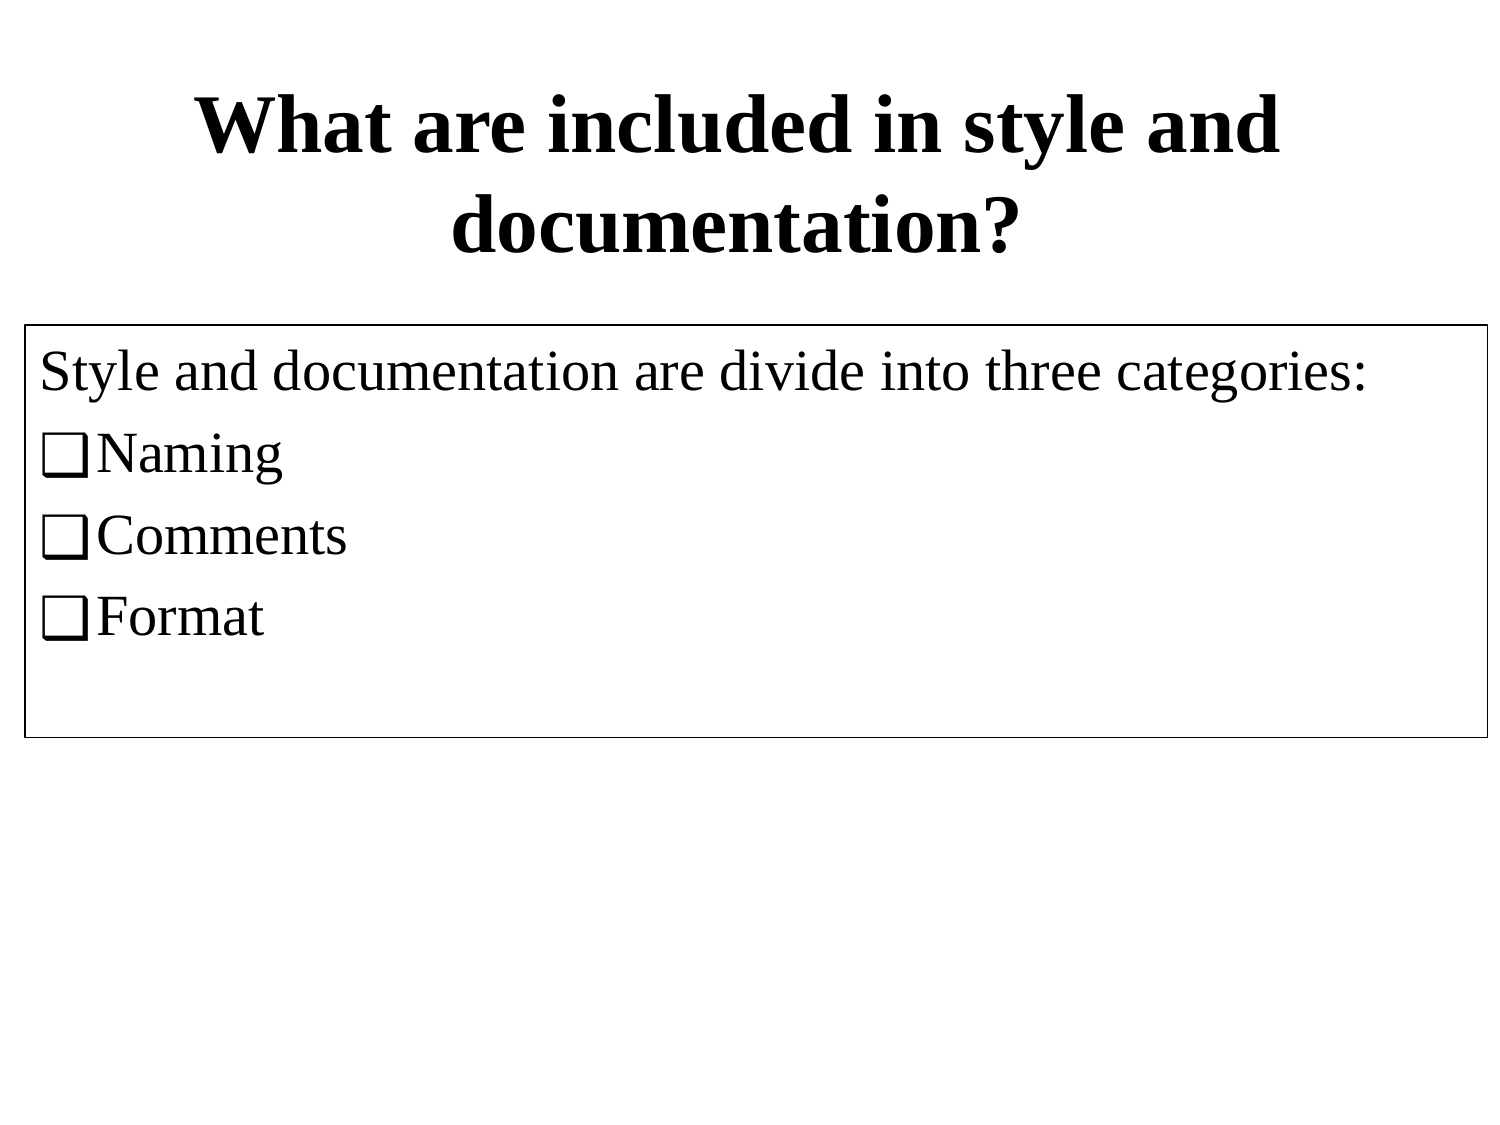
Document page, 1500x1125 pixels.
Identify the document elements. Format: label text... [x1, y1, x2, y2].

title What are included in style and documentation? [87, 75, 1388, 263]
list Style and documentation are divide into three categories: Naming Comments Format [24, 324, 1488, 738]
